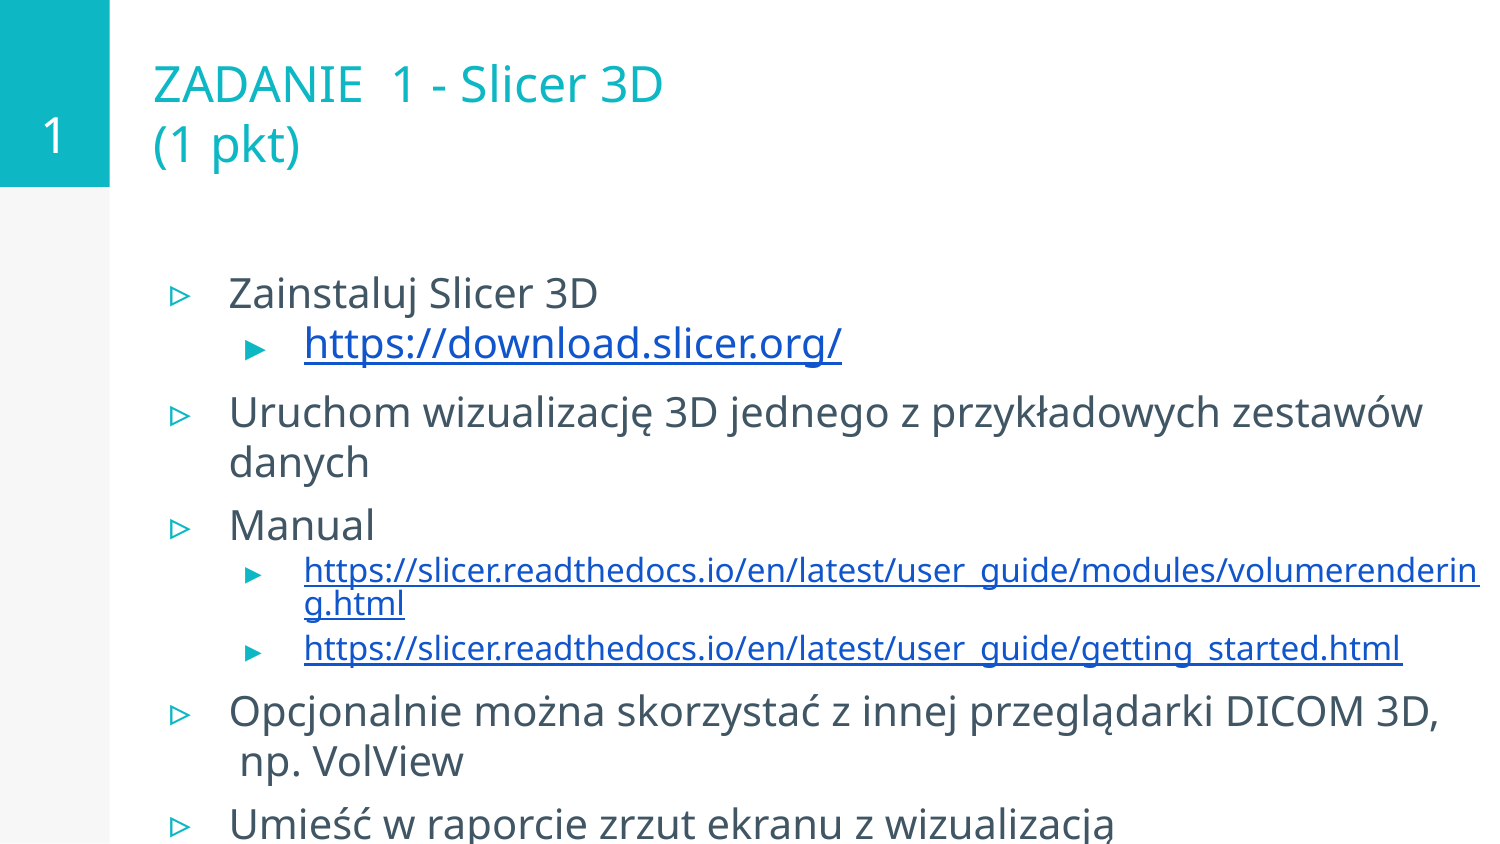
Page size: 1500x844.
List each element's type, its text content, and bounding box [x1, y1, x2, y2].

title ZADANIE 1 - Slicer 3D (1 pkt) [138, 0, 722, 188]
slide_number 1 [0, 0, 110, 187]
list Zainstaluj Slicer 3D https://download.slicer.org/ Uruchom wizualizację 3D jednego z przykładowych zestawów danych Manual https://slicer.readthedocs.io/en/latest/user_guide/modules/volumerendering.html https://slicer.readthedocs.io/en/latest/user_guide/getting_started.html Opcjonalnie można skorzystać z innej przeglądarki DICOM 3D, np. VolView Umieść w raporcie zrzut ekranu z wizualizacją [138, 251, 1500, 797]
